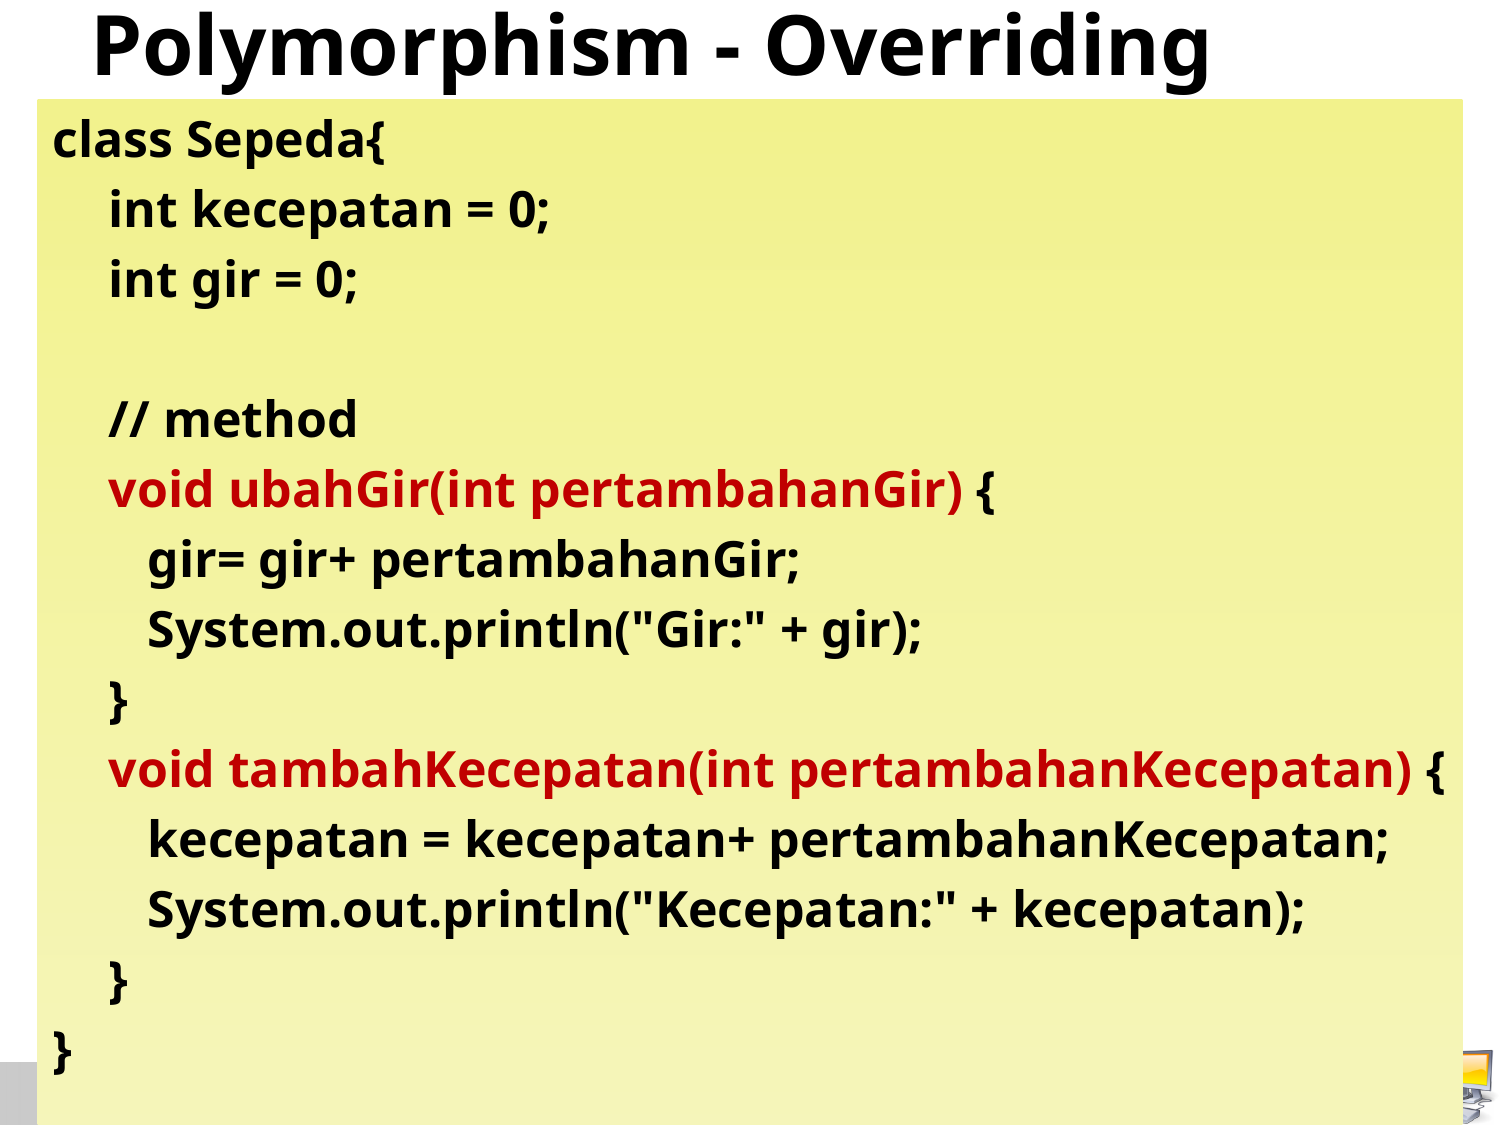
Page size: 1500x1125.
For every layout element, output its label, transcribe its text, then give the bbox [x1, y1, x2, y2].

title Polymorphism - Overriding [74, 0, 1451, 99]
list class Sepeda{ int kecepatan = 0; int gir = 0; // method void ubahGir(int pertambahanGir) { gir= gir+ pertambahanGir; System.out.println("Gir:" + gir); } void tambahKecepatan(int pertambahanKecepatan) { kecepatan = kecepatan+ pertambahanKecepatan; System.out.println("Kecepatan:" + kecepatan); } } [37, 99, 1463, 1125]
picture [1463, 1046, 1500, 1125]
